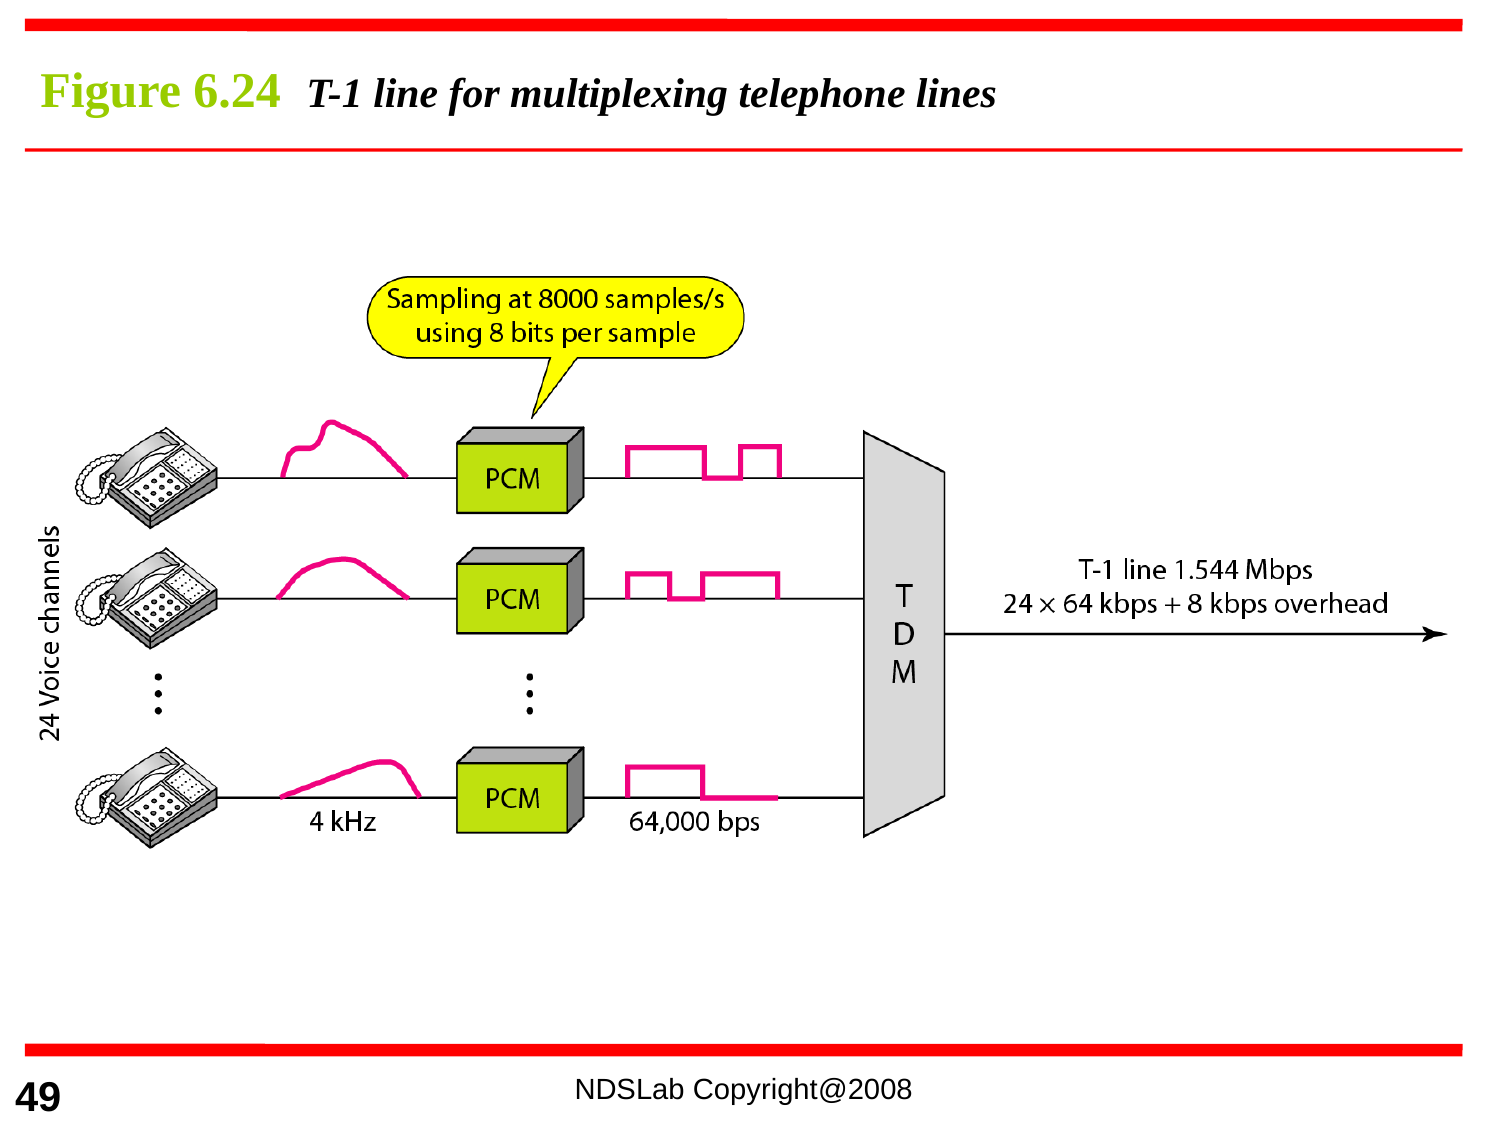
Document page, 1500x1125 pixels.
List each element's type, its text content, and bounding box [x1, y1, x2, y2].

slide_number 49 [0, 1062, 375, 1125]
picture [34, 276, 1448, 849]
text_box Figure 6.24 T-1 line for multiplexing telephone lines [25, 49, 1013, 125]
footer NDSLab Copyright@2008 [412, 1062, 1075, 1125]
